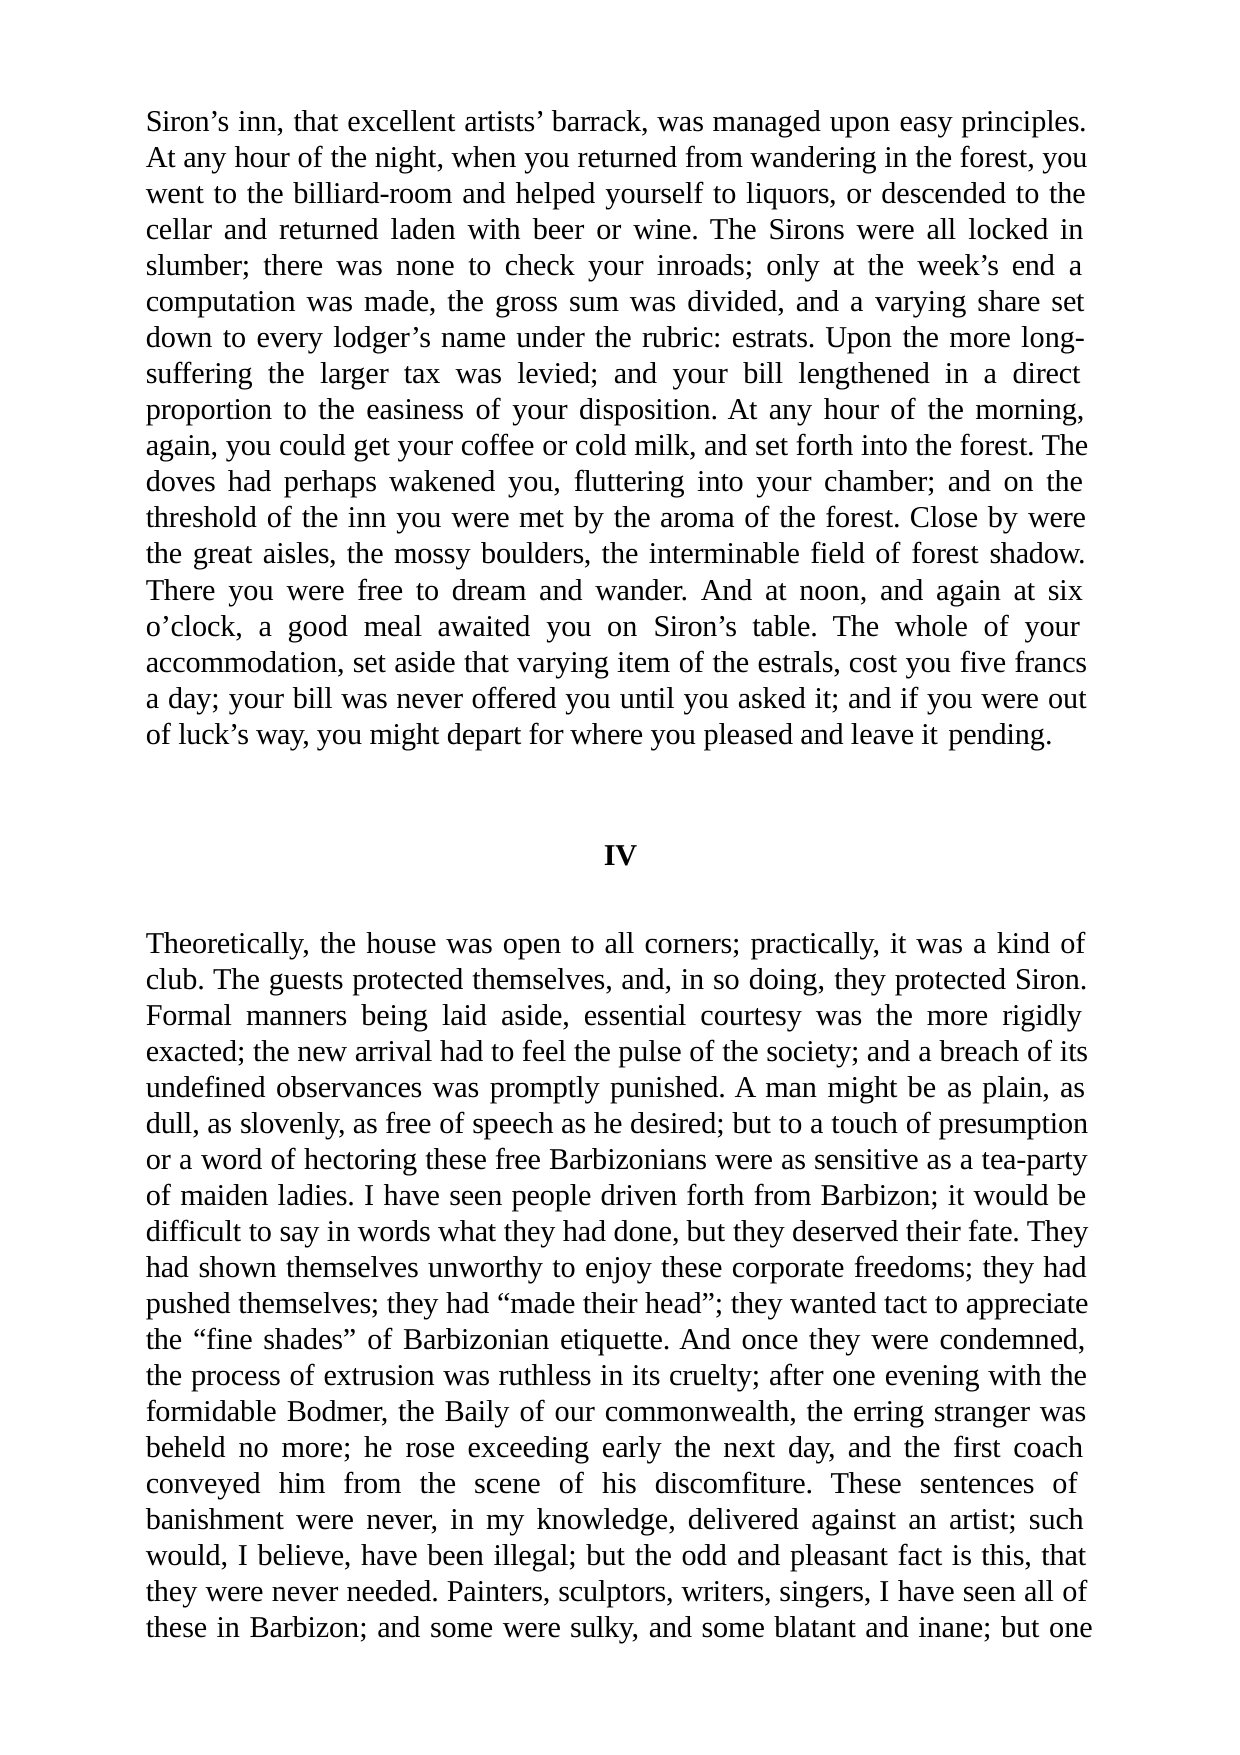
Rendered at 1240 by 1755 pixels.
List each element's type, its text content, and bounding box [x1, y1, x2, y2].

text_box Siron’s inn, that excellent artists’ barrack, was managed upon easy principles. At any hour of the night, when you returned from wandering in the forest, you went to the billiard-room and helped yourself to liquors, or descended to the cellar and returned laden with beer or wine. The Sirons were all locked in slumber; there was none to check your inroads; only at the week’s end a computation was made, the gross sum was divided, and a varying share set down to every lodger’s name under the rubric: estrats. Upon the more long- suffering the larger tax was levied; and your bill lengthened in a direct proportion to the easiness of your disposition. At any hour of the morning, again, you could get your coffee or cold milk, and set forth into the forest. The doves had perhaps wakened you, fluttering into your chamber; and on the threshold of the inn you were met by the aroma of the forest. Close by were the great aisles, the mossy boulders, the interminable field of forest shadow. There you were free to dream and wander. And at noon, and again at six o’clock, a good meal awaited you on Siron’s table. The whole of your accommodation, set aside that varying item of the estrals, cost you five francs a day; your bill was never offered you until you asked it; and if you were out of luck’s way, you might depart for where you pleased and leave it pending. IV Theoretically, the house was open to all corners; practically, it was a kind of club. The guests protected themselves, and, in so doing, they protected Siron. Formal manners being laid aside, essential courtesy was the more rigidly exacted; the new arrival had to feel the pulse of the society; and a breach of its undefined observances was promptly punished. A man might be as plain, as dull, as slovenly, as free of speech as he desired; but to a touch of presumption or a word of hectoring these free Barbizonians were as sensitive as a tea-party of maiden ladies. I have seen people driven forth from Barbizon; it would be difficult to say in words what they had done, but they deserved their fate. They had shown themselves unworthy to enjoy these corporate freedoms; they had pushed themselves; they had “made their head”; they wanted tact to appreciate the “fine shades” of Barbizonian etiquette. And once they were condemned, the process of extrusion was ruthless in its cruelty; after one evening with the formidable Bodmer, the Baily of our commonwealth, the erring stranger was beheld no more; he rose exceeding early the next day, and the first coach conveyed him from the scene of his discomfiture. These sentences of banishment were never, in my knowledge, delivered against an artist; such would, I believe, have been illegal; but the odd and pleasant fact is this, that they were never needed. Painters, sculptors, writers, singers, I have seen all of these in Barbizon; and some were sulky, and some blatant and inane; but one [143, 98, 1097, 1644]
